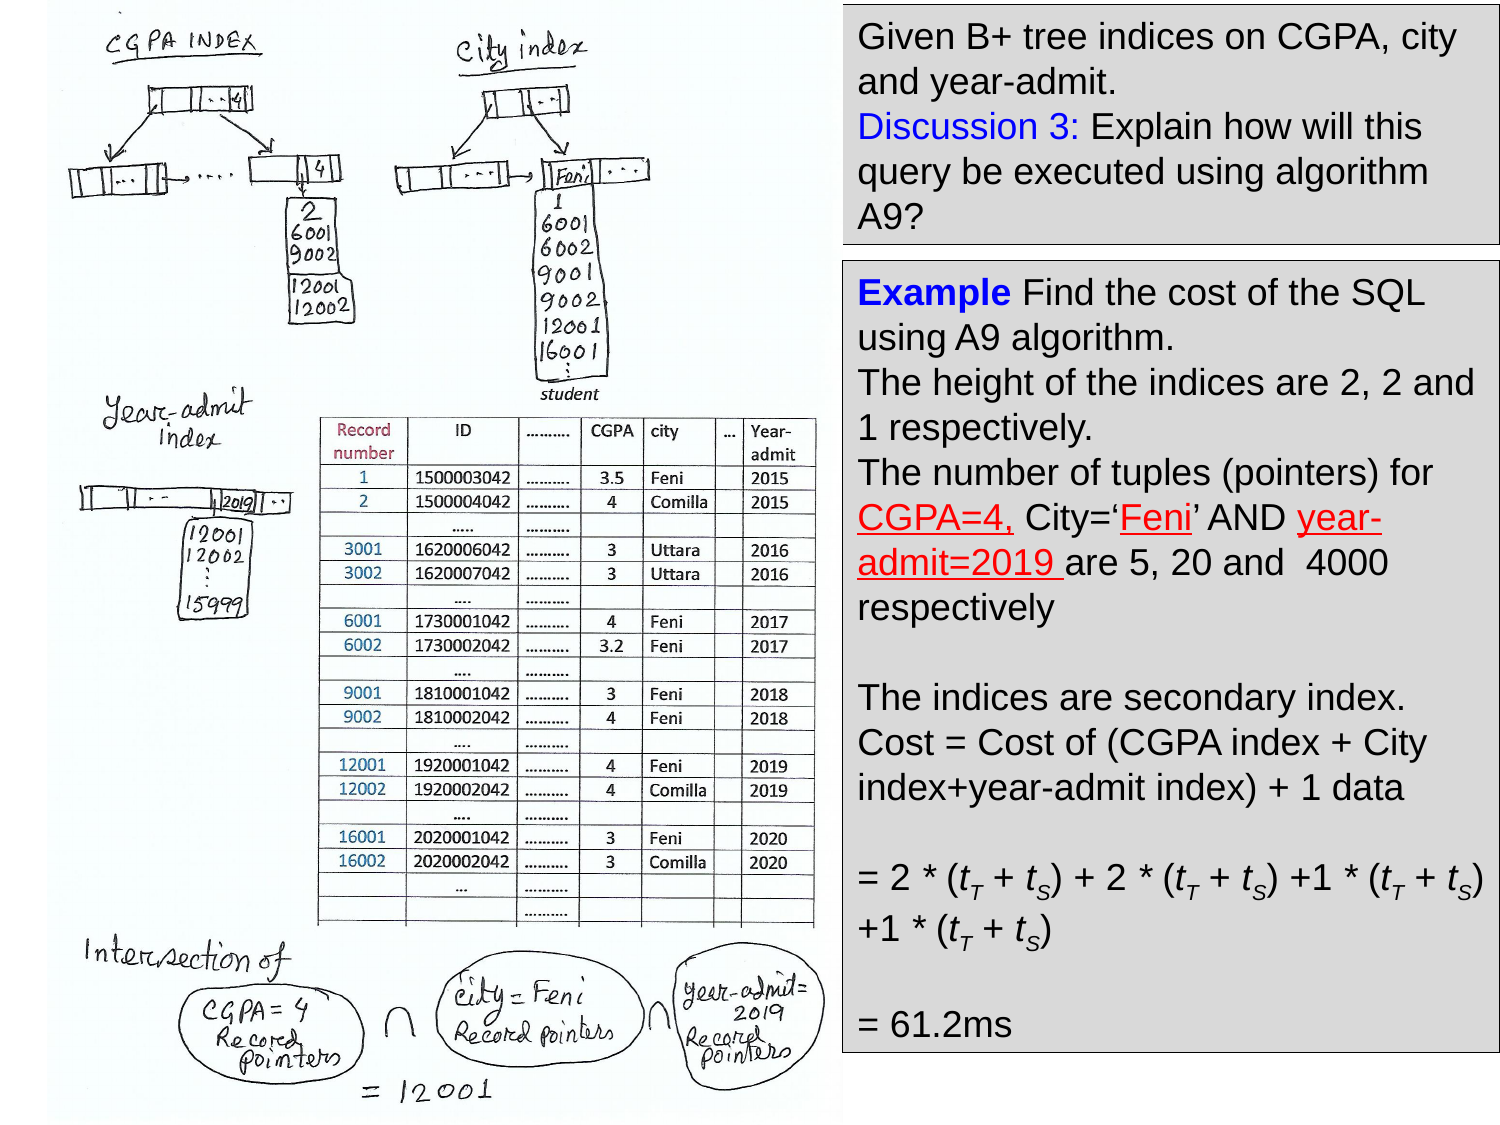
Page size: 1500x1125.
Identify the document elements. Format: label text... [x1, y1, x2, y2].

text_box Example Find the cost of the SQL using A9 algorithm. The height of the indices are 2, 2 and 1 respectively. The number of tuples (pointers) for CGPA=4, City=‘Feni’ AND year-admit=2019 are 5, 20 and 4000 respectively The indices are secondary index. Cost = Cost of (CGPA index + City index+year-admit index) + 1 data = 2 * (tT + tS) + 2 * (tT + tS) +1 * (tT + tS) +1 * (tT + tS) = 61.2ms [848, 260, 1500, 1053]
text_box Given B+ tree indices on CGPA, city and year-admit. Discussion 3: Explain how will this query be executed using algorithm A9? [847, 4, 1500, 245]
picture [46, 0, 844, 1125]
